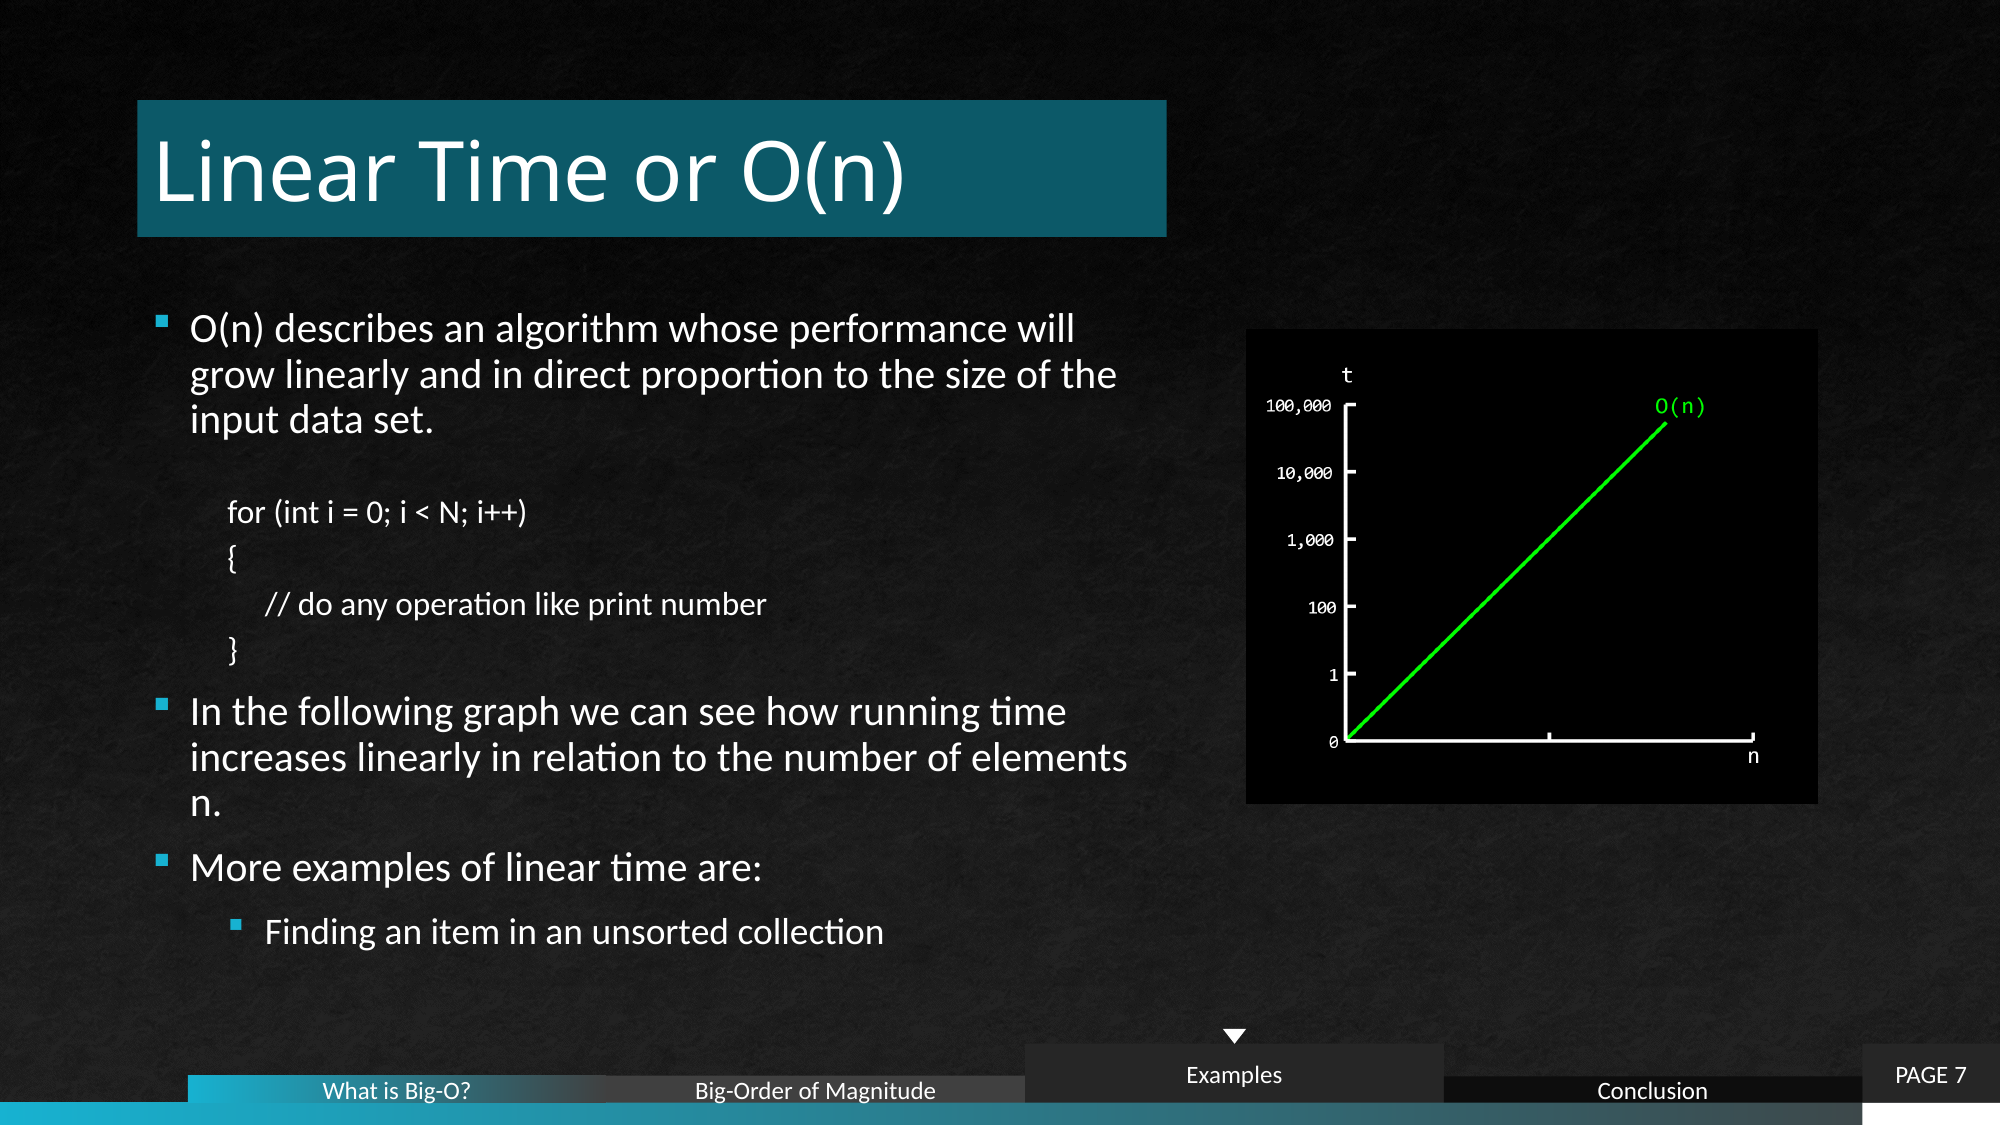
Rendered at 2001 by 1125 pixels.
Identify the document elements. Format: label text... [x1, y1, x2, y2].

text_box What is Big-O? [187, 1075, 606, 1104]
text_box Examples [1024, 1042, 1445, 1104]
list O(n) describes an algorithm whose performance will grow linearly and in direct proportion to the size of the input data set. for (int i = 0; i < N; i++) { // do any operation like print number } In the following graph we can see how running time increases linearly in relation to the number of elements n. More examples of linear time are: Finding an item in an unsorted collection [137, 299, 1167, 1014]
text_box Conclusion [1443, 1075, 1863, 1104]
text_box Big-Order of Magnitude [606, 1075, 1024, 1104]
title Linear Time or O(n) [137, 100, 1167, 237]
text_box [1220, 1027, 1249, 1046]
picture [0, 0, 2000, 1103]
slide_number PAGE 7 [1862, 1043, 2000, 1103]
